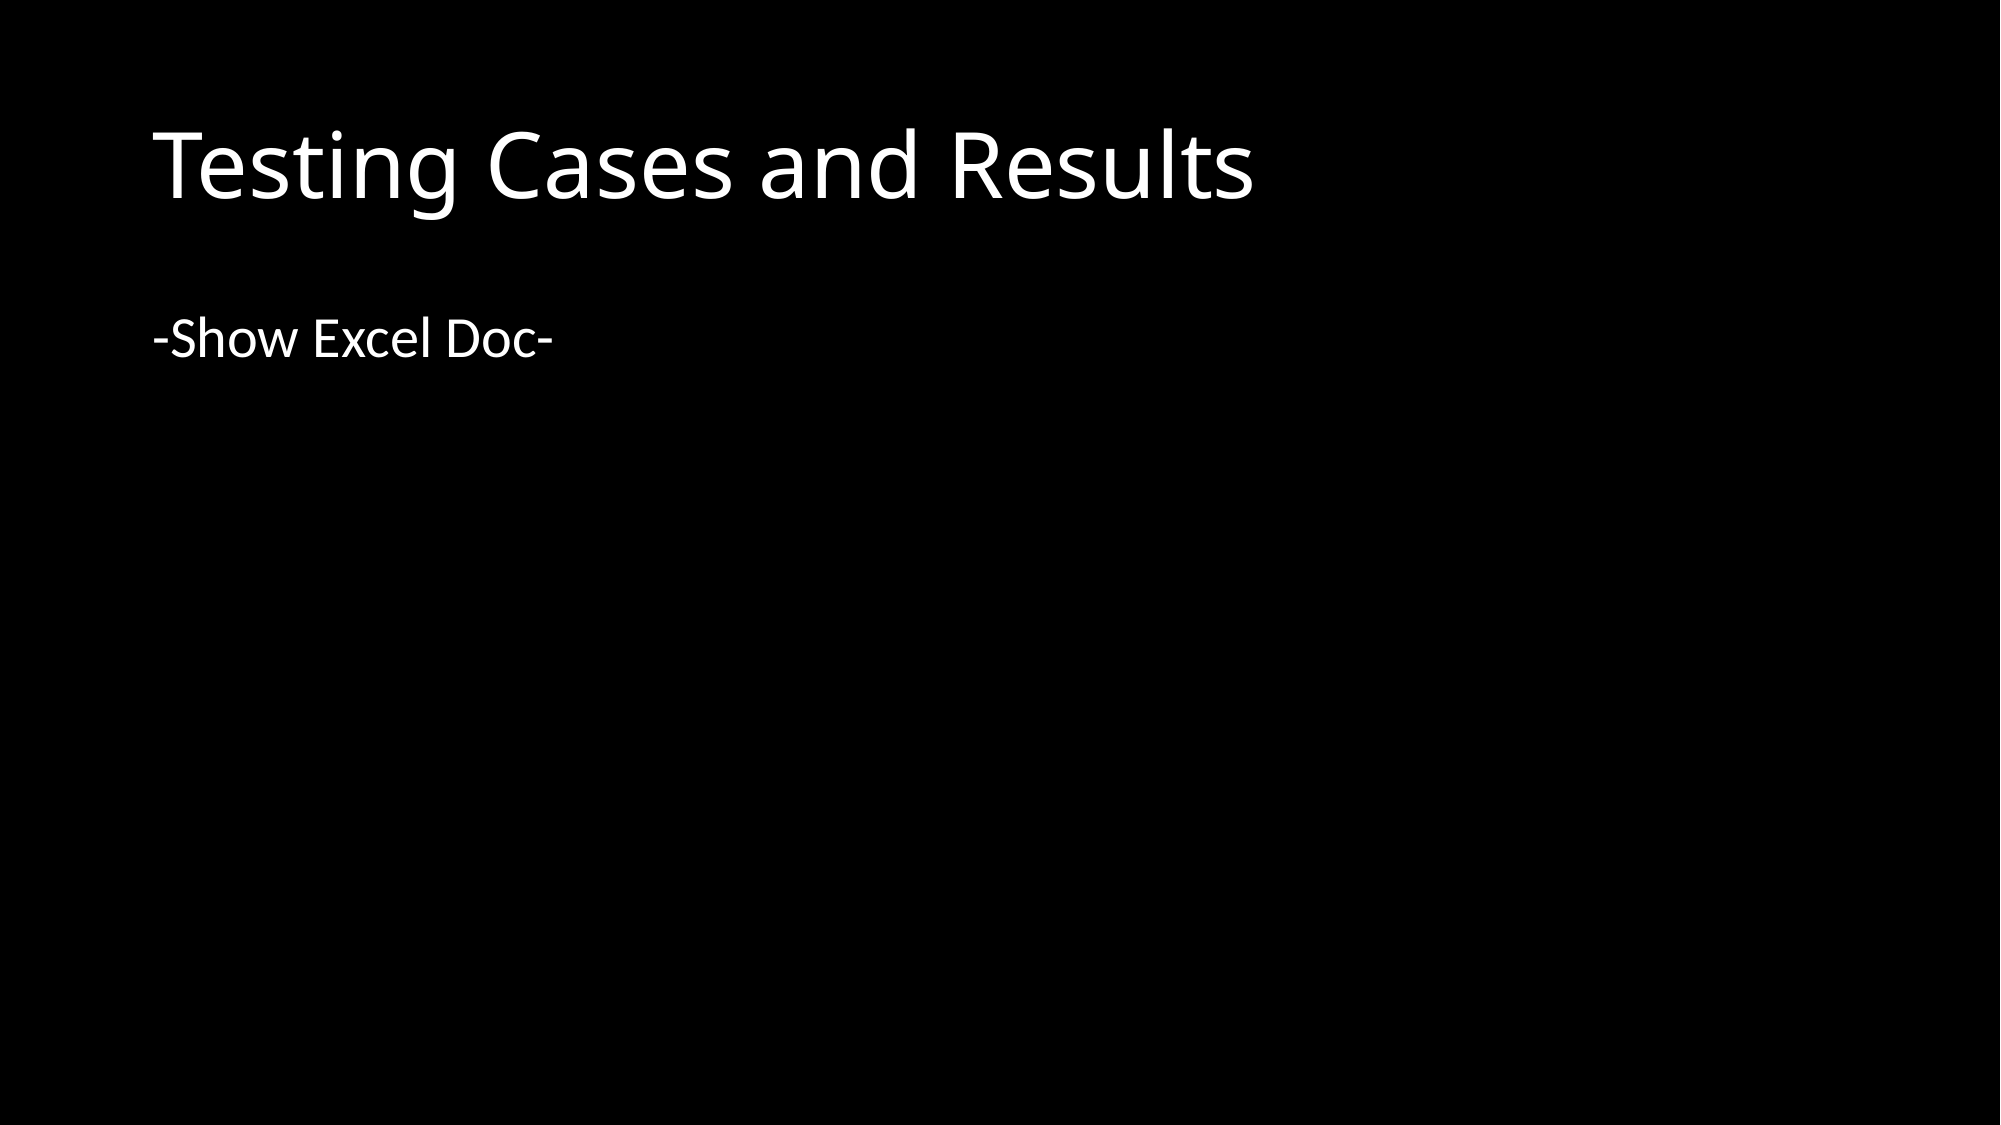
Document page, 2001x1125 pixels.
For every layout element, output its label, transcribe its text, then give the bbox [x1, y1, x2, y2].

title Testing Cases and Results [137, 59, 1863, 278]
list -Show Excel Doc- [137, 299, 1863, 1014]
